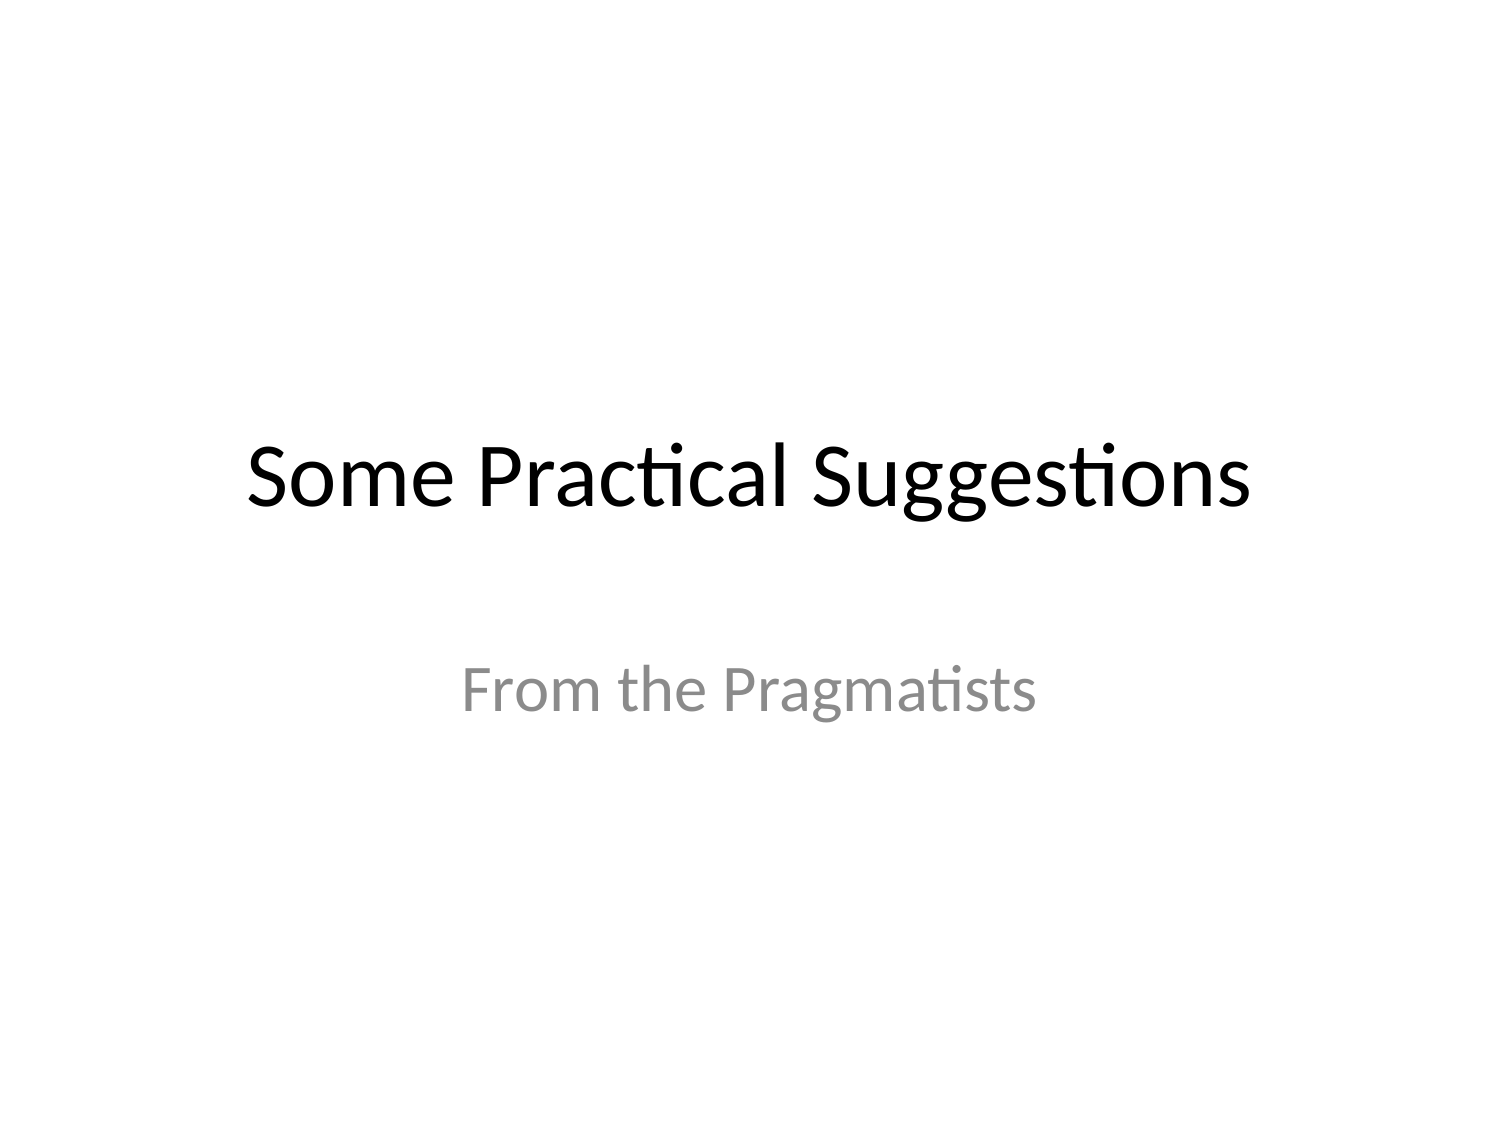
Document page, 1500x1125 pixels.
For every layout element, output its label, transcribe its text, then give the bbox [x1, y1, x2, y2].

subtitle From the Pragmatists [225, 637, 1275, 925]
title Some Practical Suggestions [112, 349, 1388, 591]
